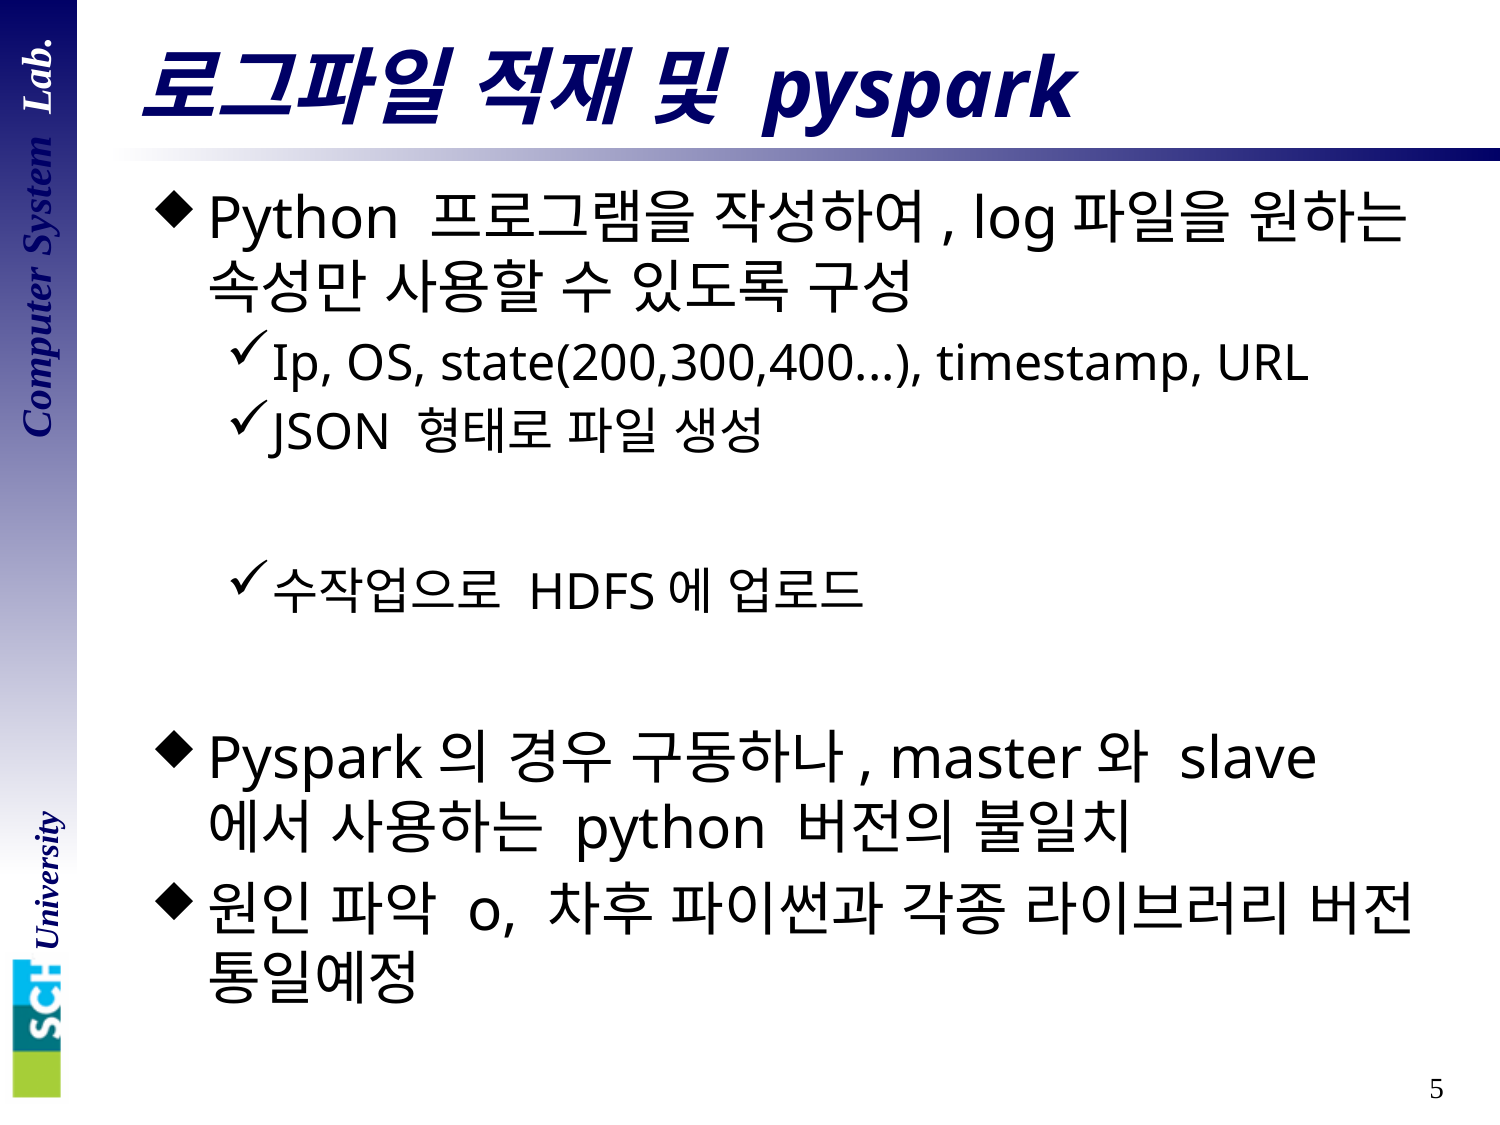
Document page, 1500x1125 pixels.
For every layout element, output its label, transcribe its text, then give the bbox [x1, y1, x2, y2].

list Python 프로그램을 작성하여, log파일을 원하는 속성만 사용할 수 있도록 구성 Ip, OS, state(200,300,400...), timestamp, URL JSON 형태로 파일 생성 수작업으로 HDFS에 업로드 Pyspark의 경우 구동하나, master와 slave에서 사용하는 python 버전의 불일치 원인 파악 o, 차후 파이썬과 각종 라이브러리 버전 통일예정 [135, 172, 1448, 1100]
title 로그파일 적재 및 pyspark [123, 25, 1460, 143]
picture [5, 952, 69, 1104]
